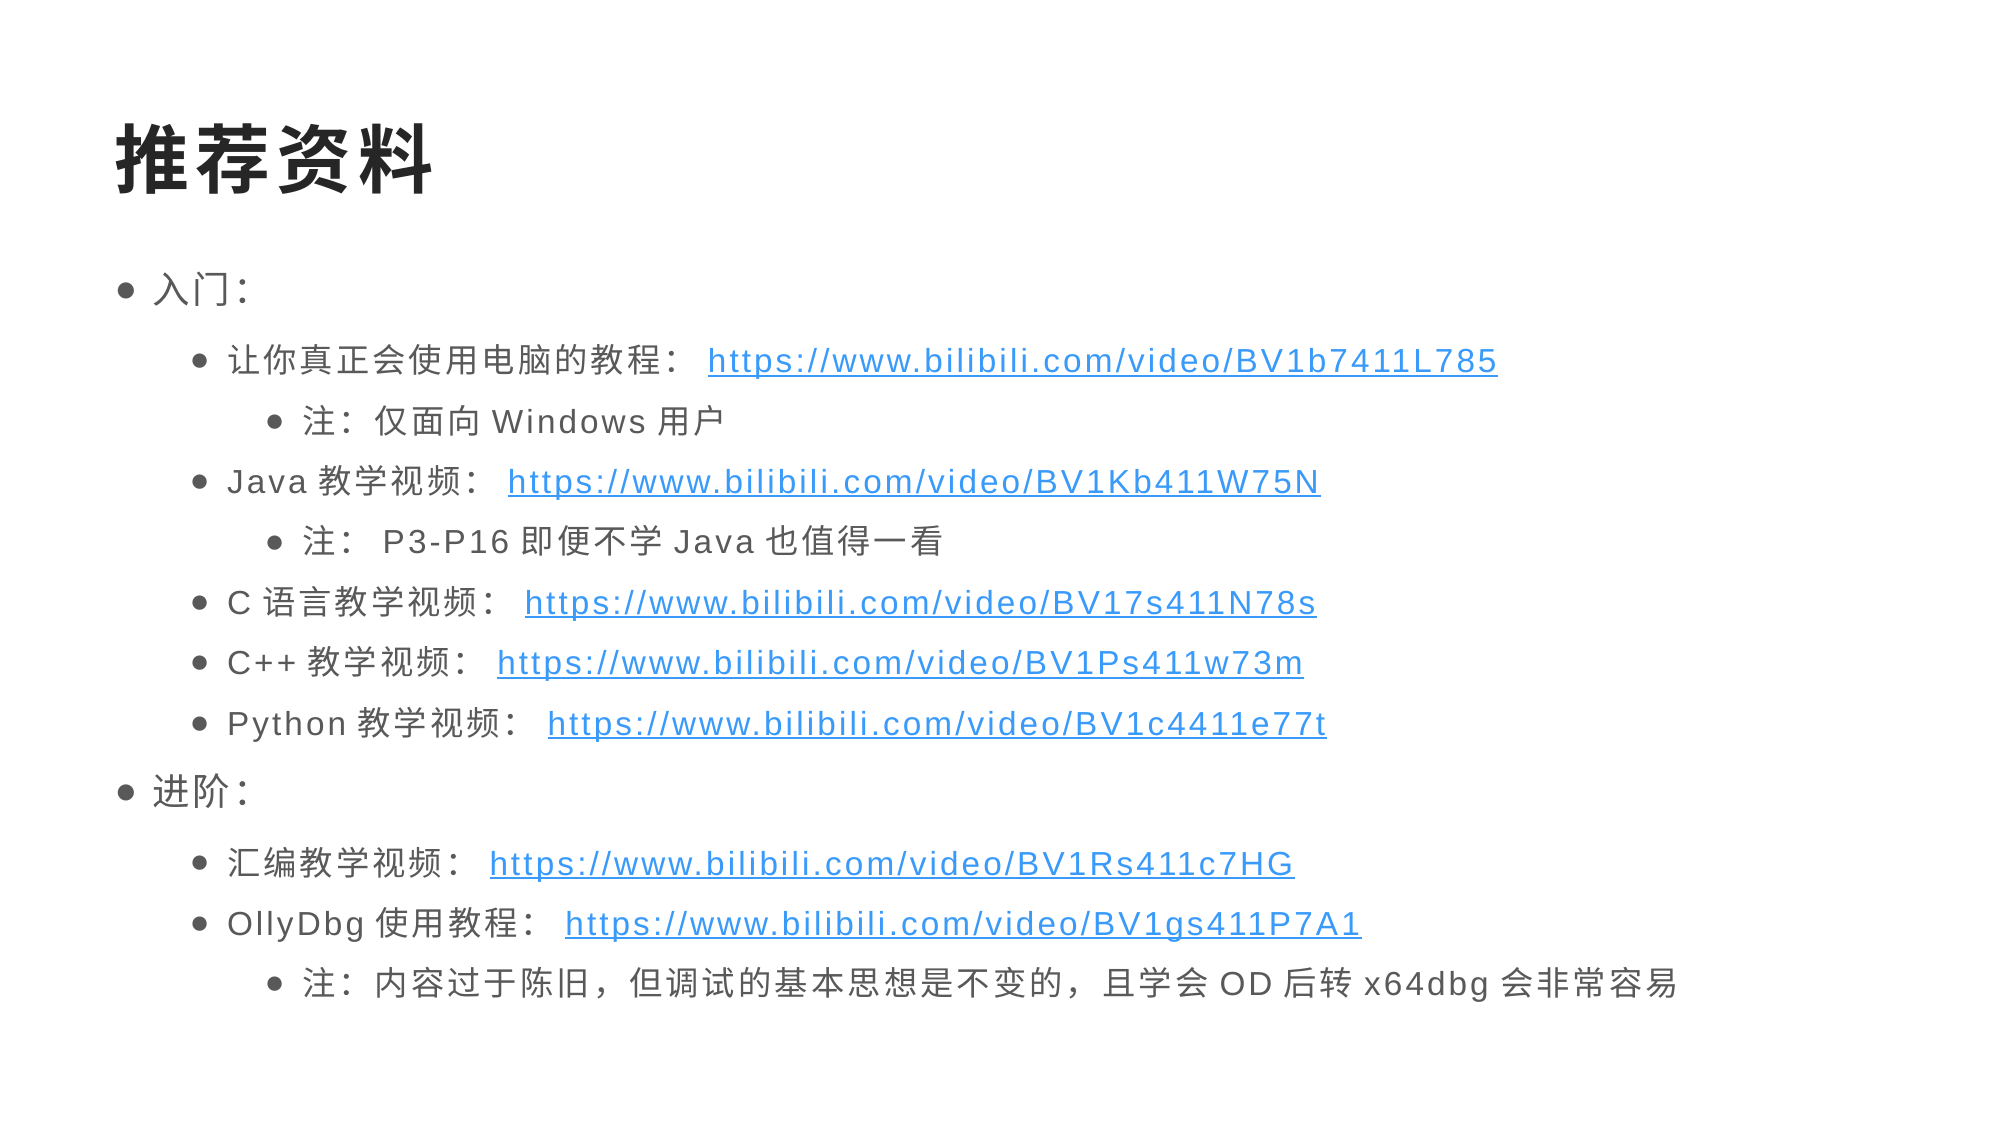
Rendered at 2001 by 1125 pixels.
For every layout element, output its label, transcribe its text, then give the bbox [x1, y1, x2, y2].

title 推荐资料 [99, 99, 1900, 216]
list 入门： 让你真正会使用电脑的教程：https://www.bilibili.com/video/BV1b7411L785 注：仅面向Windows用户 Java教学视频：https://www.bilibili.com/video/BV1Kb411W75N 注：P3-P16即便不学Java也值得一看 C语言教学视频：https://www.bilibili.com/video/BV17s411N78s C++教学视频：https://www.bilibili.com/video/BV1Ps411w73m Python教学视频：https://www.bilibili.com/video/BV1c4411e77t 进阶： 汇编教学视频：https://www.bilibili.com/video/BV1Rs411c7HG OllyDbg使用教程：https://www.bilibili.com/video/BV1gs411P7A1 注：内容过于陈旧，但调试的基本思想是不变的，且学会OD后转x64dbg会非常容易 [99, 244, 1900, 1026]
